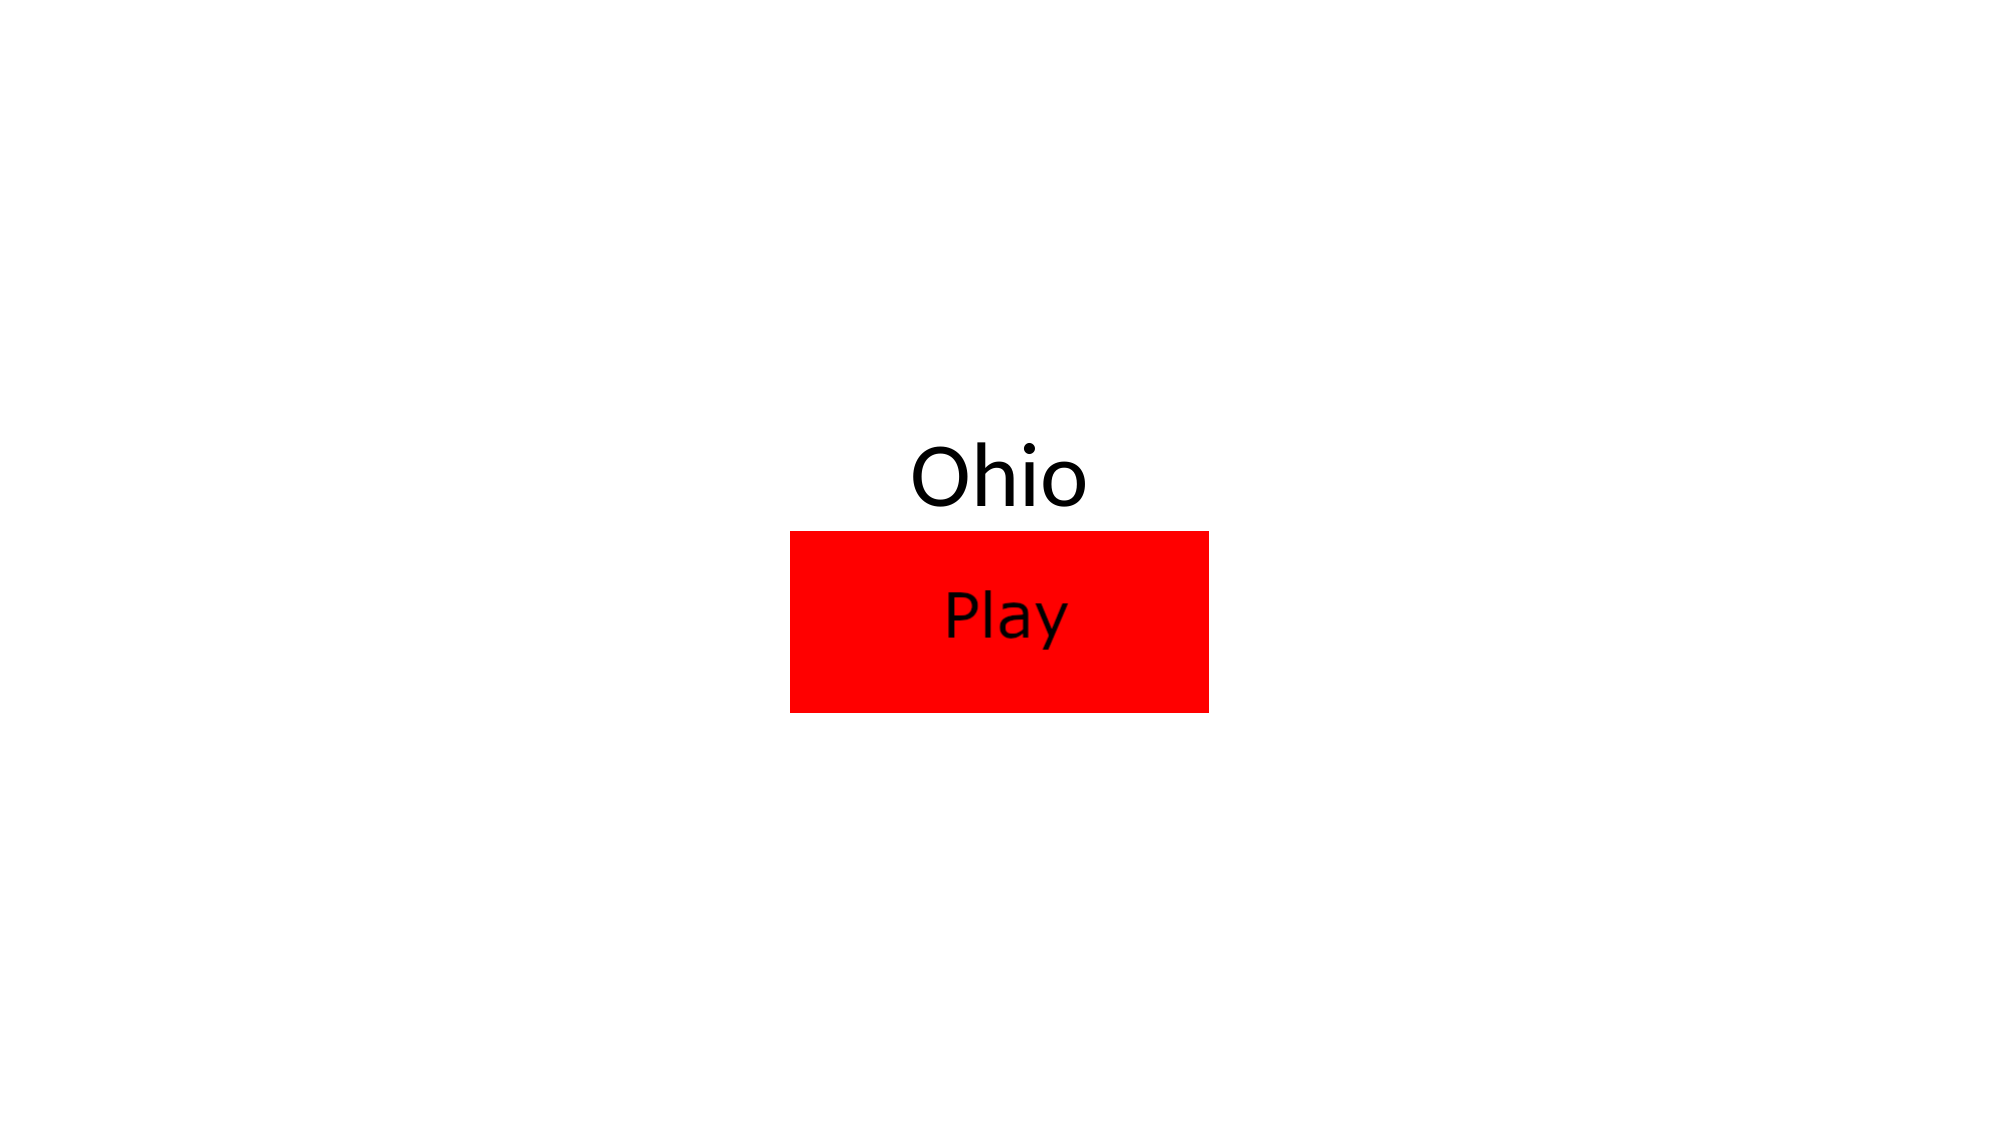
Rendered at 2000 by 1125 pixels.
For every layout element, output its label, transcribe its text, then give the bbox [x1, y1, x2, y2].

title Ohio [149, 349, 1850, 591]
picture [790, 531, 1209, 713]
